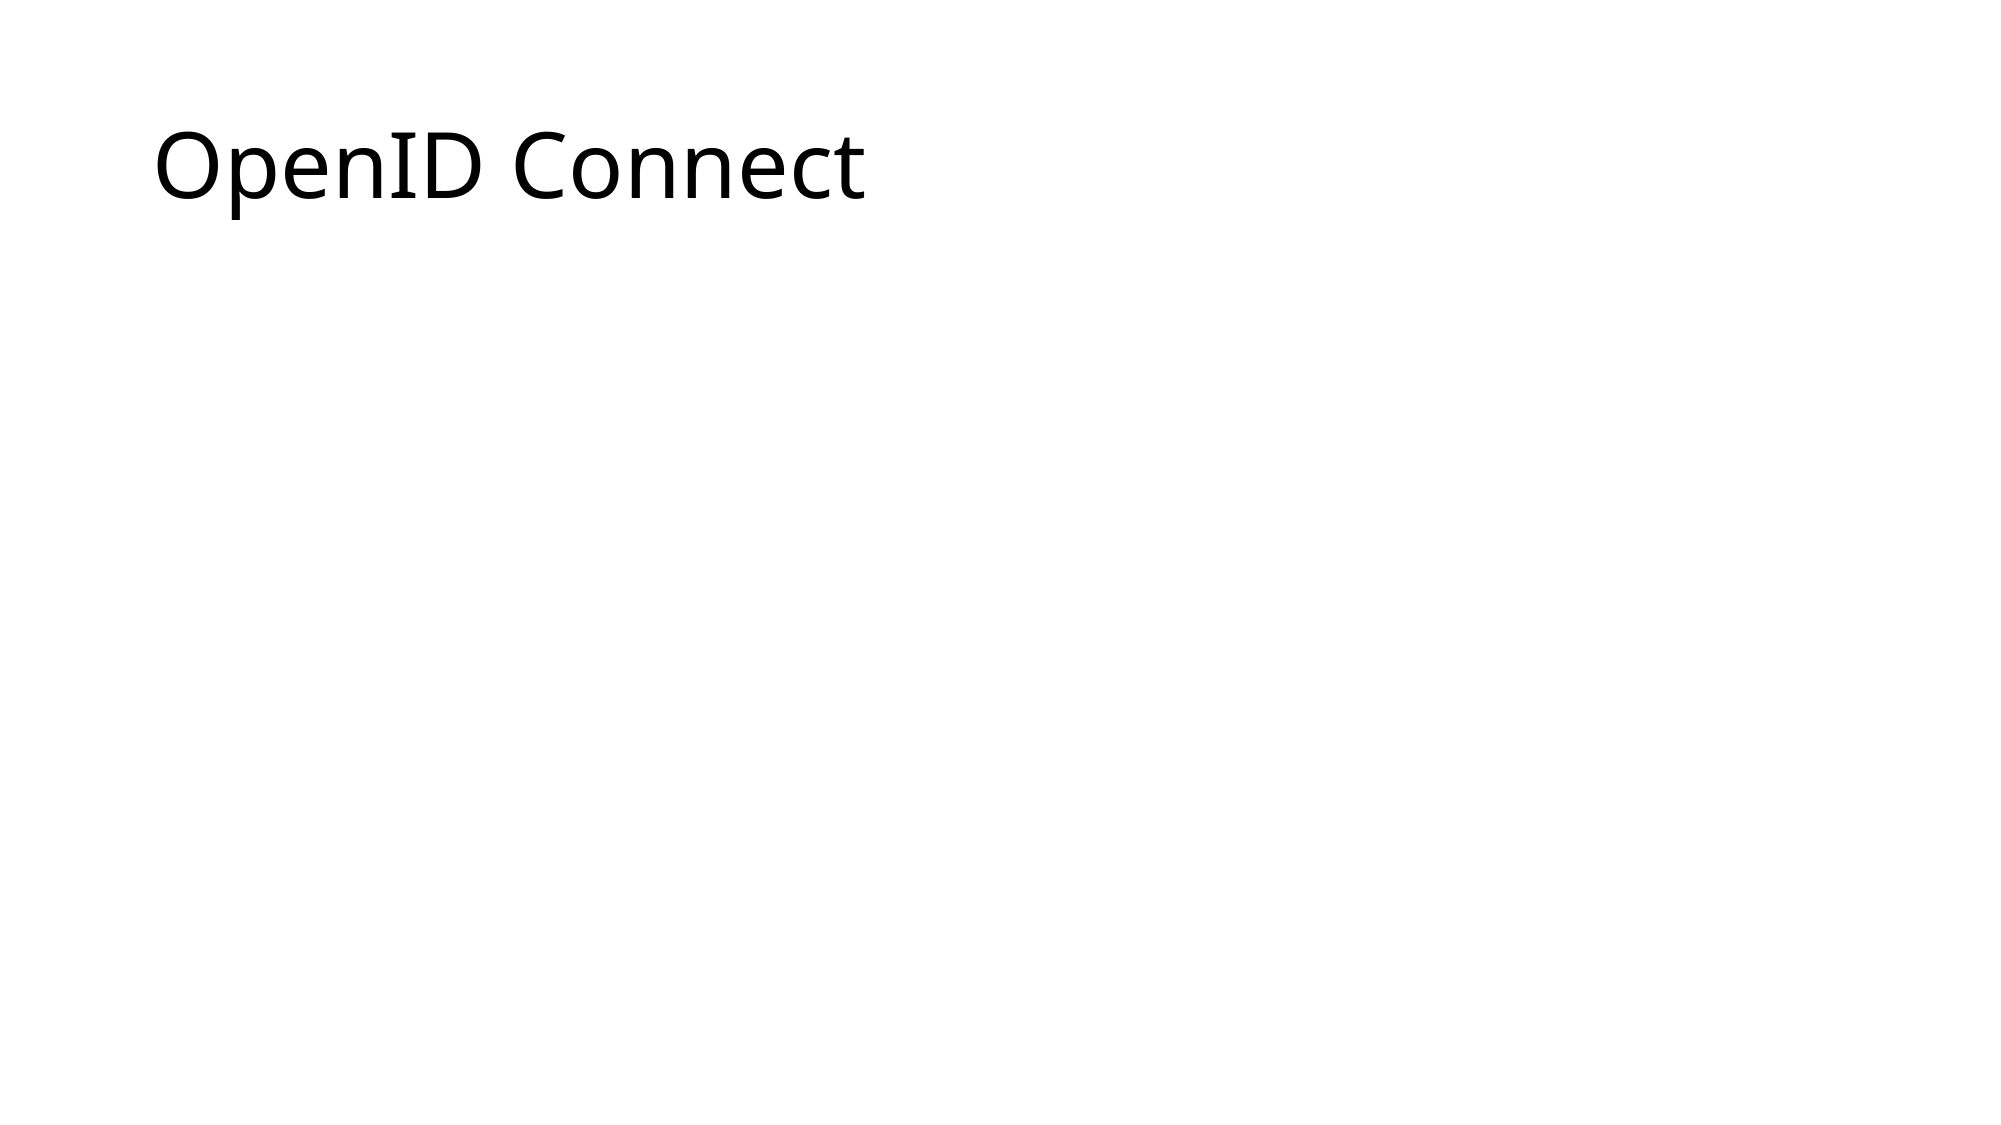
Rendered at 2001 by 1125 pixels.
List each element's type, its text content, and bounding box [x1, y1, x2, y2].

title OpenID Connect [137, 59, 1863, 278]
